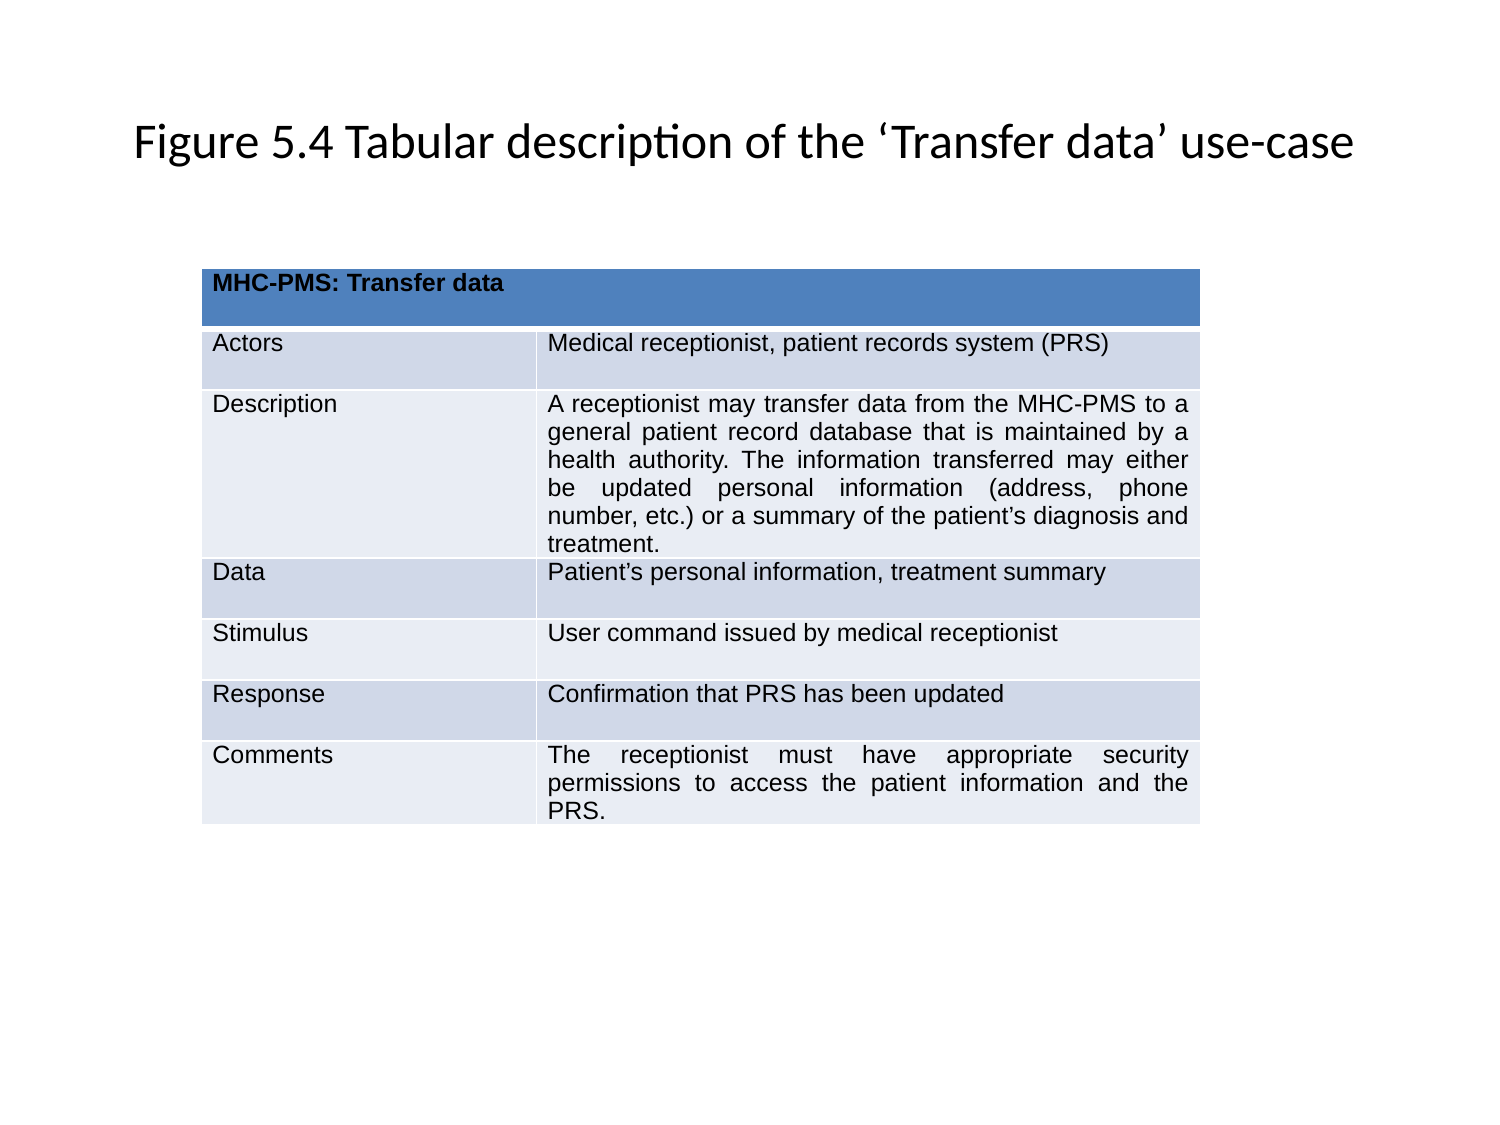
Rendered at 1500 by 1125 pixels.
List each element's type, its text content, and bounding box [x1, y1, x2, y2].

table_cell Confirmation that PRS has been updated [537, 681, 1200, 740]
table_cell Actors [202, 332, 536, 389]
table_header MHC-PMS: Transfer data [202, 269, 1200, 326]
table_cell Stimulus [202, 620, 536, 679]
table_cell A receptionist may transfer data from the MHC-PMS to a general patient record database that is maintained by a health authority. The information transferred may either be updated personal information (address, phone number, etc.) or a summary of the patient’s diagnosis and treatment. [537, 391, 1200, 557]
table_cell The receptionist must have appropriate security permissions to access the patient information and the PRS. [537, 742, 1200, 824]
table_cell Patient’s personal information, treatment summary [537, 559, 1200, 618]
title Figure 5.4 Tabular description of the ‘Transfer data’ use-case [74, 44, 1426, 233]
table_cell Response [202, 681, 536, 740]
table_cell User command issued by medical receptionist [537, 620, 1200, 679]
table_cell Comments [202, 742, 536, 824]
table_cell Medical receptionist, patient records system (PRS) [537, 332, 1200, 389]
table_cell Description [202, 391, 536, 557]
table_cell Data [202, 559, 536, 618]
